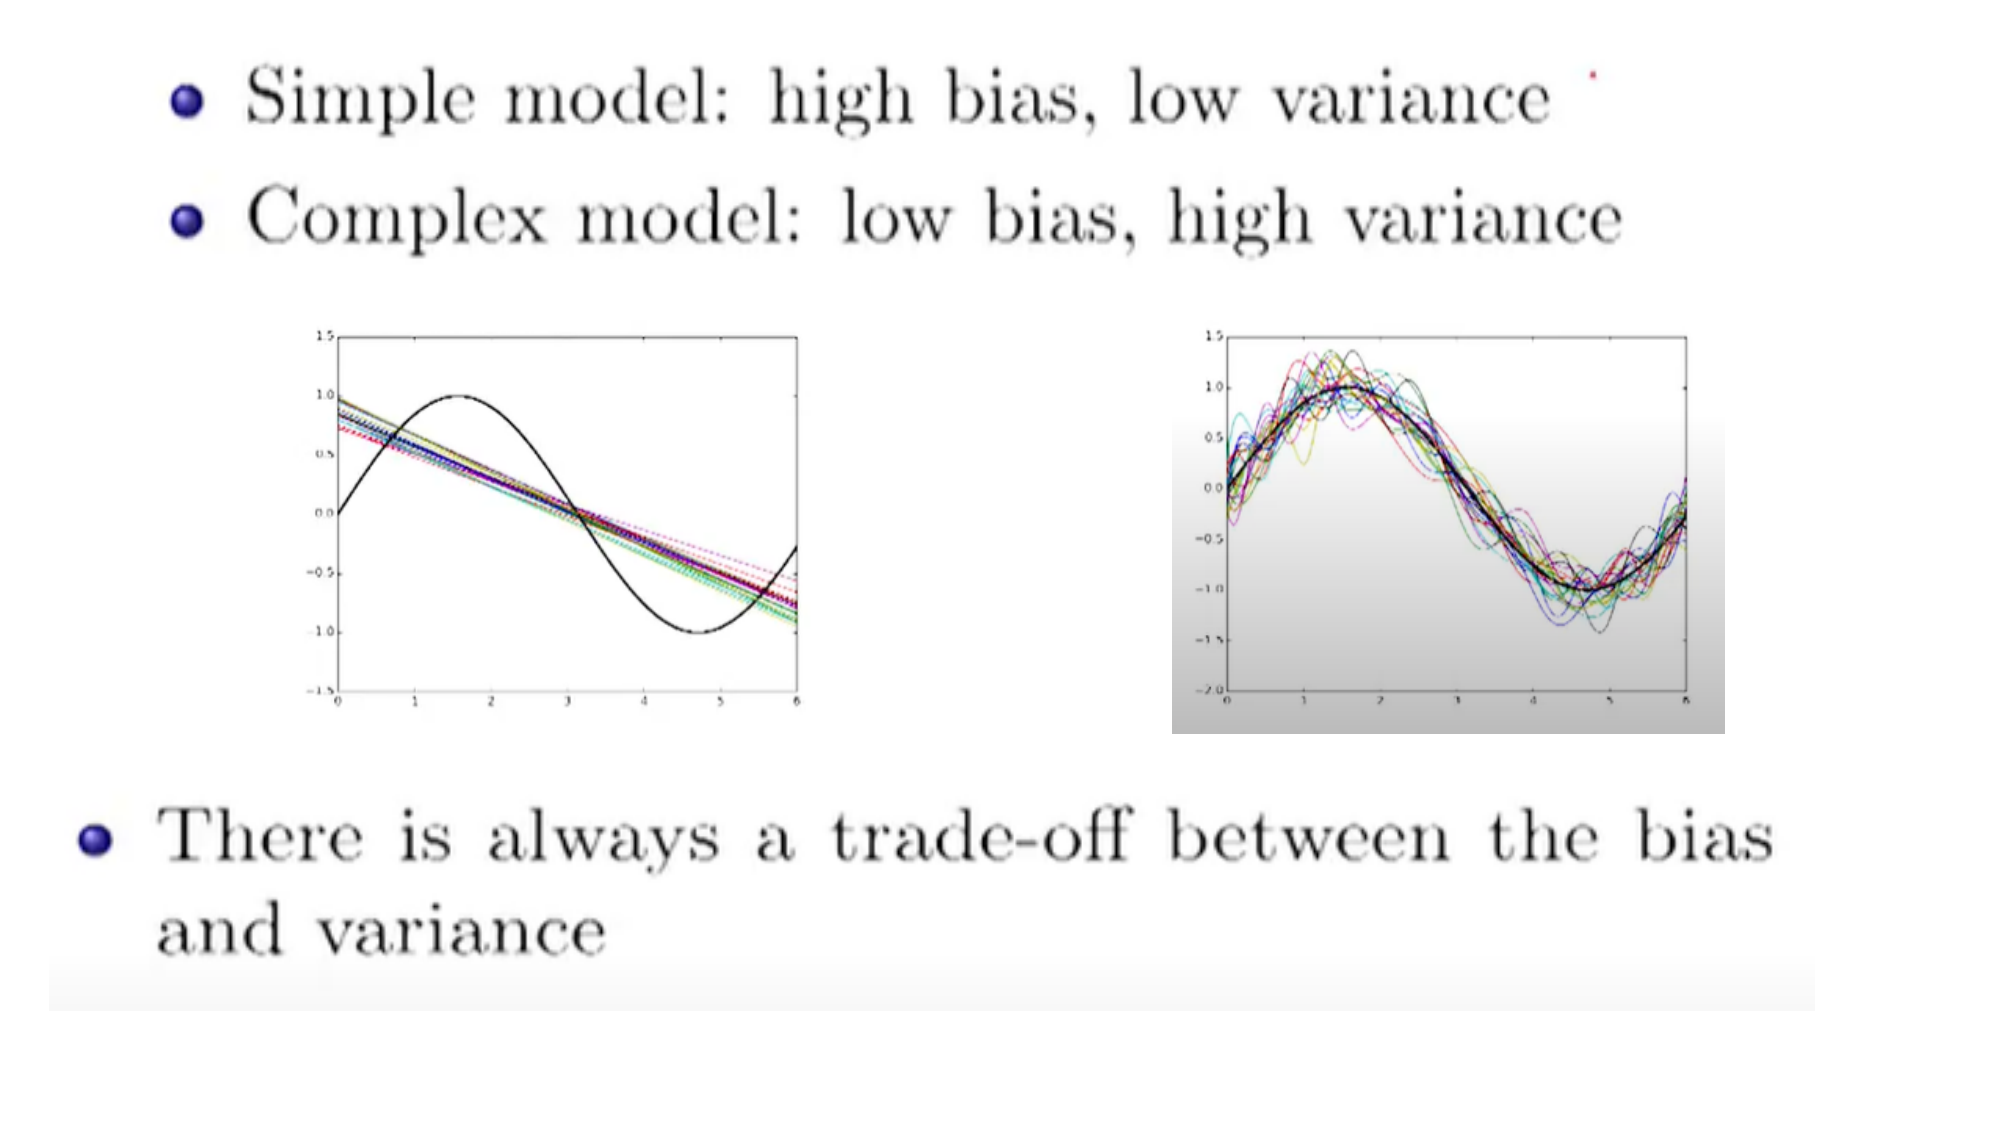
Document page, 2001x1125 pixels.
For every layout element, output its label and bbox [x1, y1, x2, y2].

picture [107, 37, 1725, 733]
picture [49, 780, 1815, 1011]
picture [1172, 304, 1725, 734]
